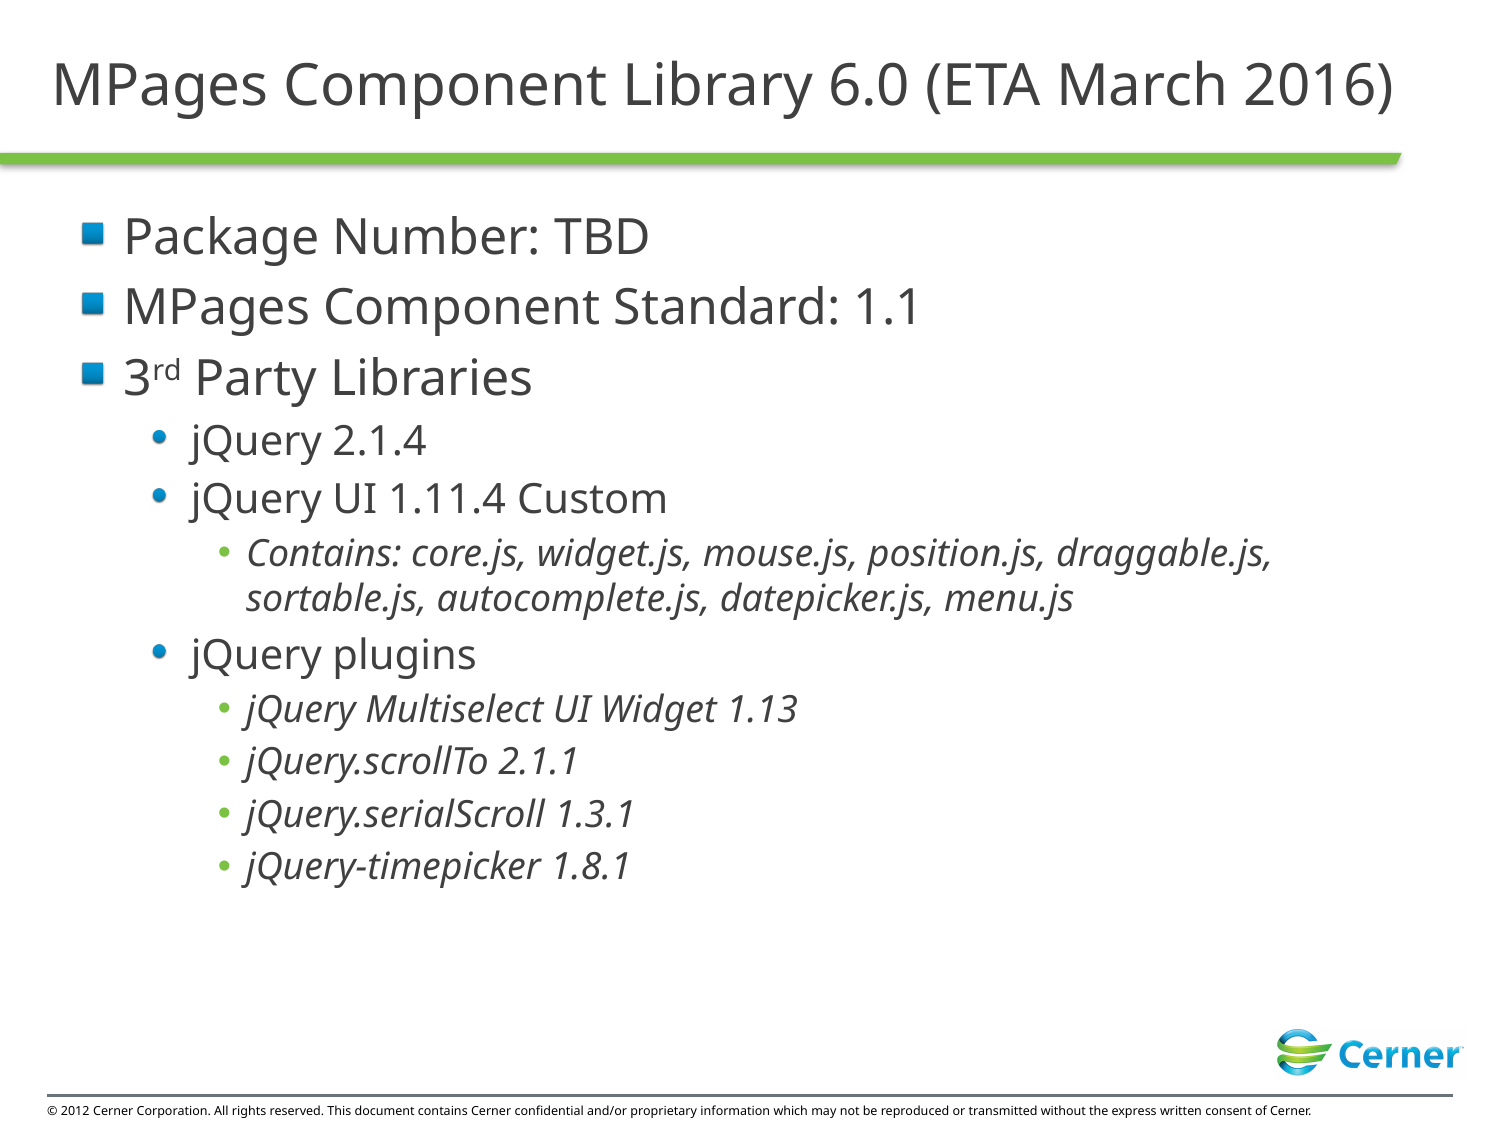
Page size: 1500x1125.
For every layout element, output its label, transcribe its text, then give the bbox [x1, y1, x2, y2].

picture [146, 426, 172, 450]
picture [146, 484, 172, 509]
picture [146, 640, 172, 665]
title MPages Component Library 6.0 (ETA March 2016) [37, 32, 1458, 133]
picture [77, 360, 108, 389]
picture [77, 290, 108, 319]
picture [1274, 1027, 1467, 1081]
list Package Number: TBD MPages Component Standard: 1.1 3rd Party Libraries jQuery 2.1.4 jQuery UI 1.11.4 Custom Contains: core.js, widget.js, mouse.js, position.js, draggable.js, sortable.js, autocomplete.js, datepicker.js, menu.js jQuery plugins jQuery Multiselect UI Widget 1.13 jQuery.scrollTo 2.1.1 jQuery.serialScroll 1.3.1 jQuery-timepicker 1.8.1 [62, 197, 1449, 976]
picture [77, 220, 108, 249]
